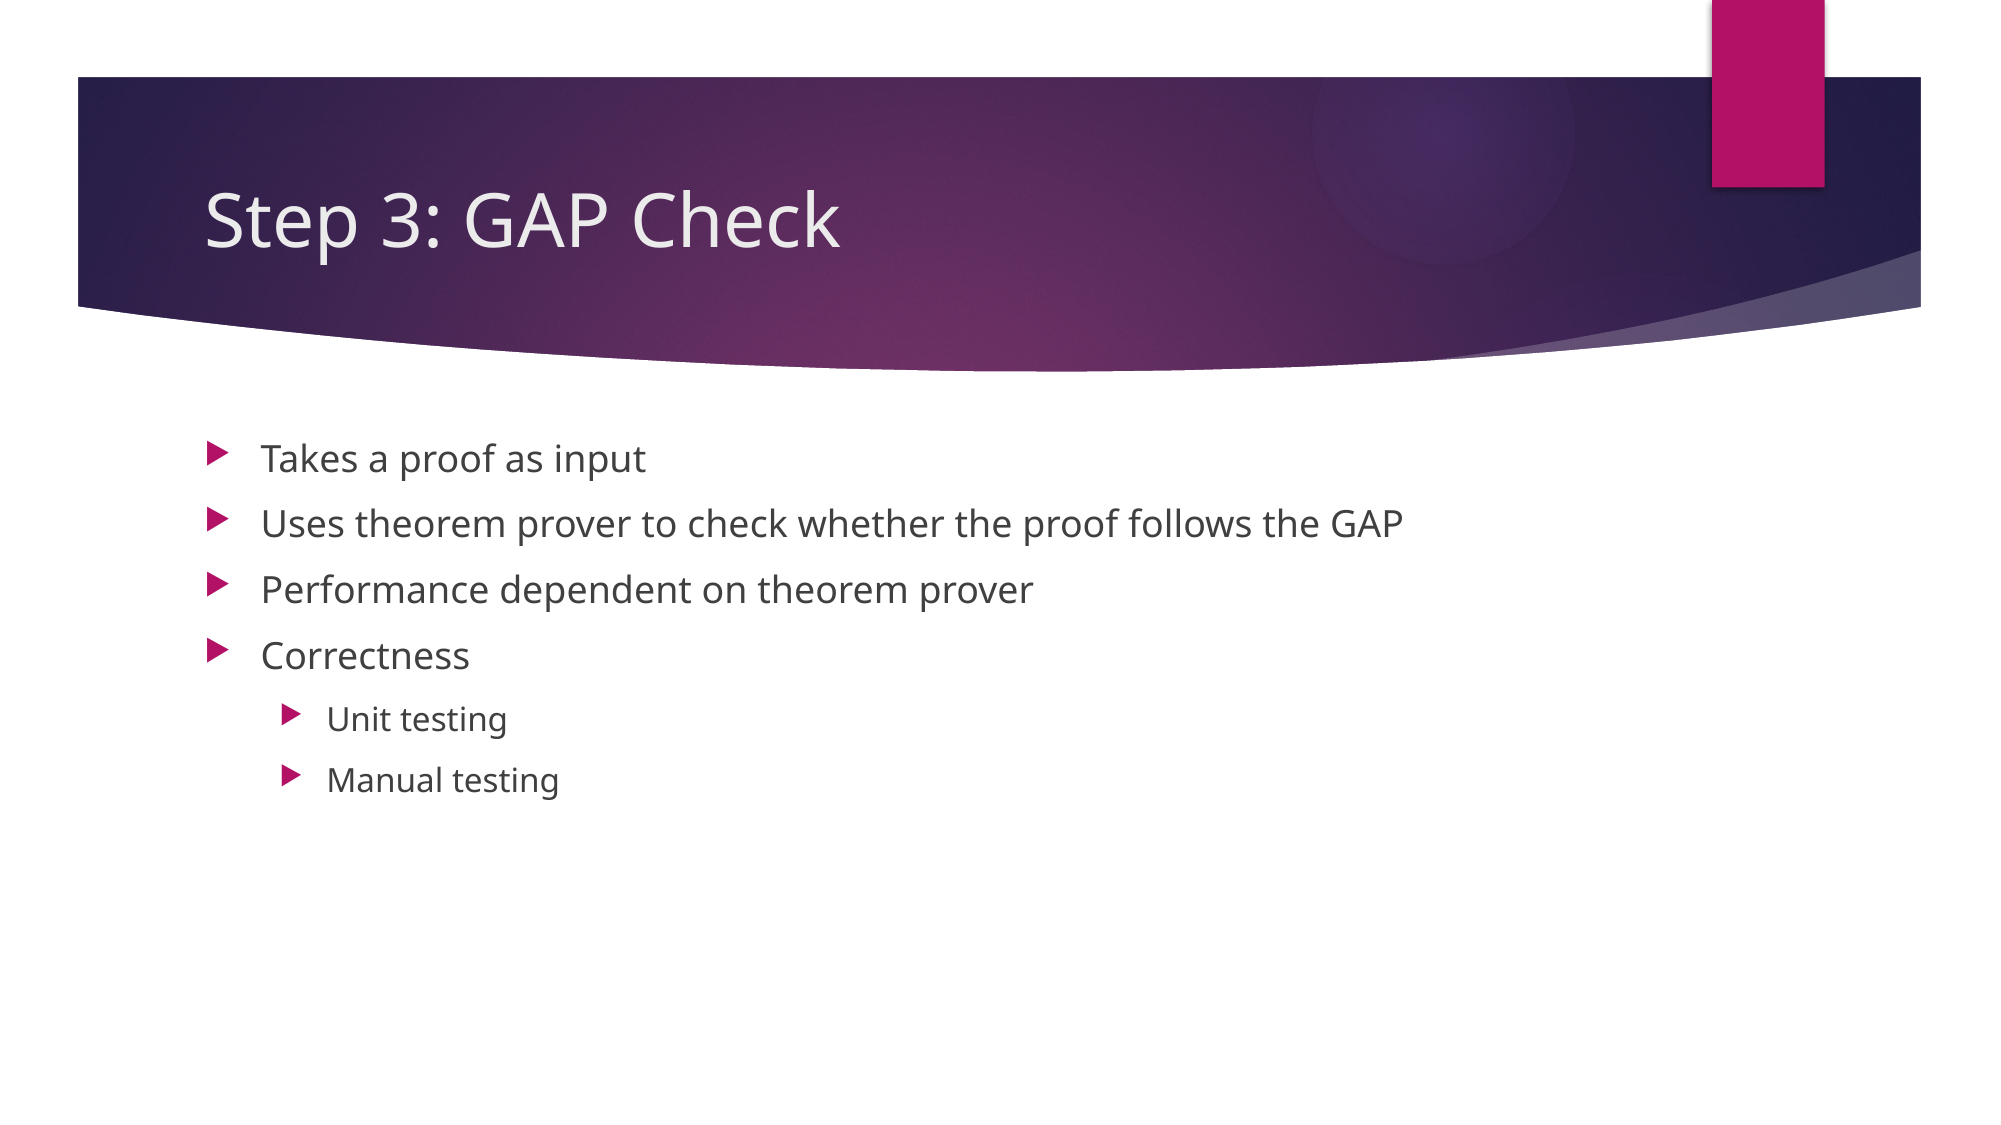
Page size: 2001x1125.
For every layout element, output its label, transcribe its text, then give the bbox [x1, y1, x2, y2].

title Step 3: GAP Check [189, 159, 1627, 276]
list Takes a proof as input Uses theorem prover to check whether the proof follows the GAP Performance dependent on theorem prover Correctness Unit testing Manual testing [189, 427, 1638, 988]
